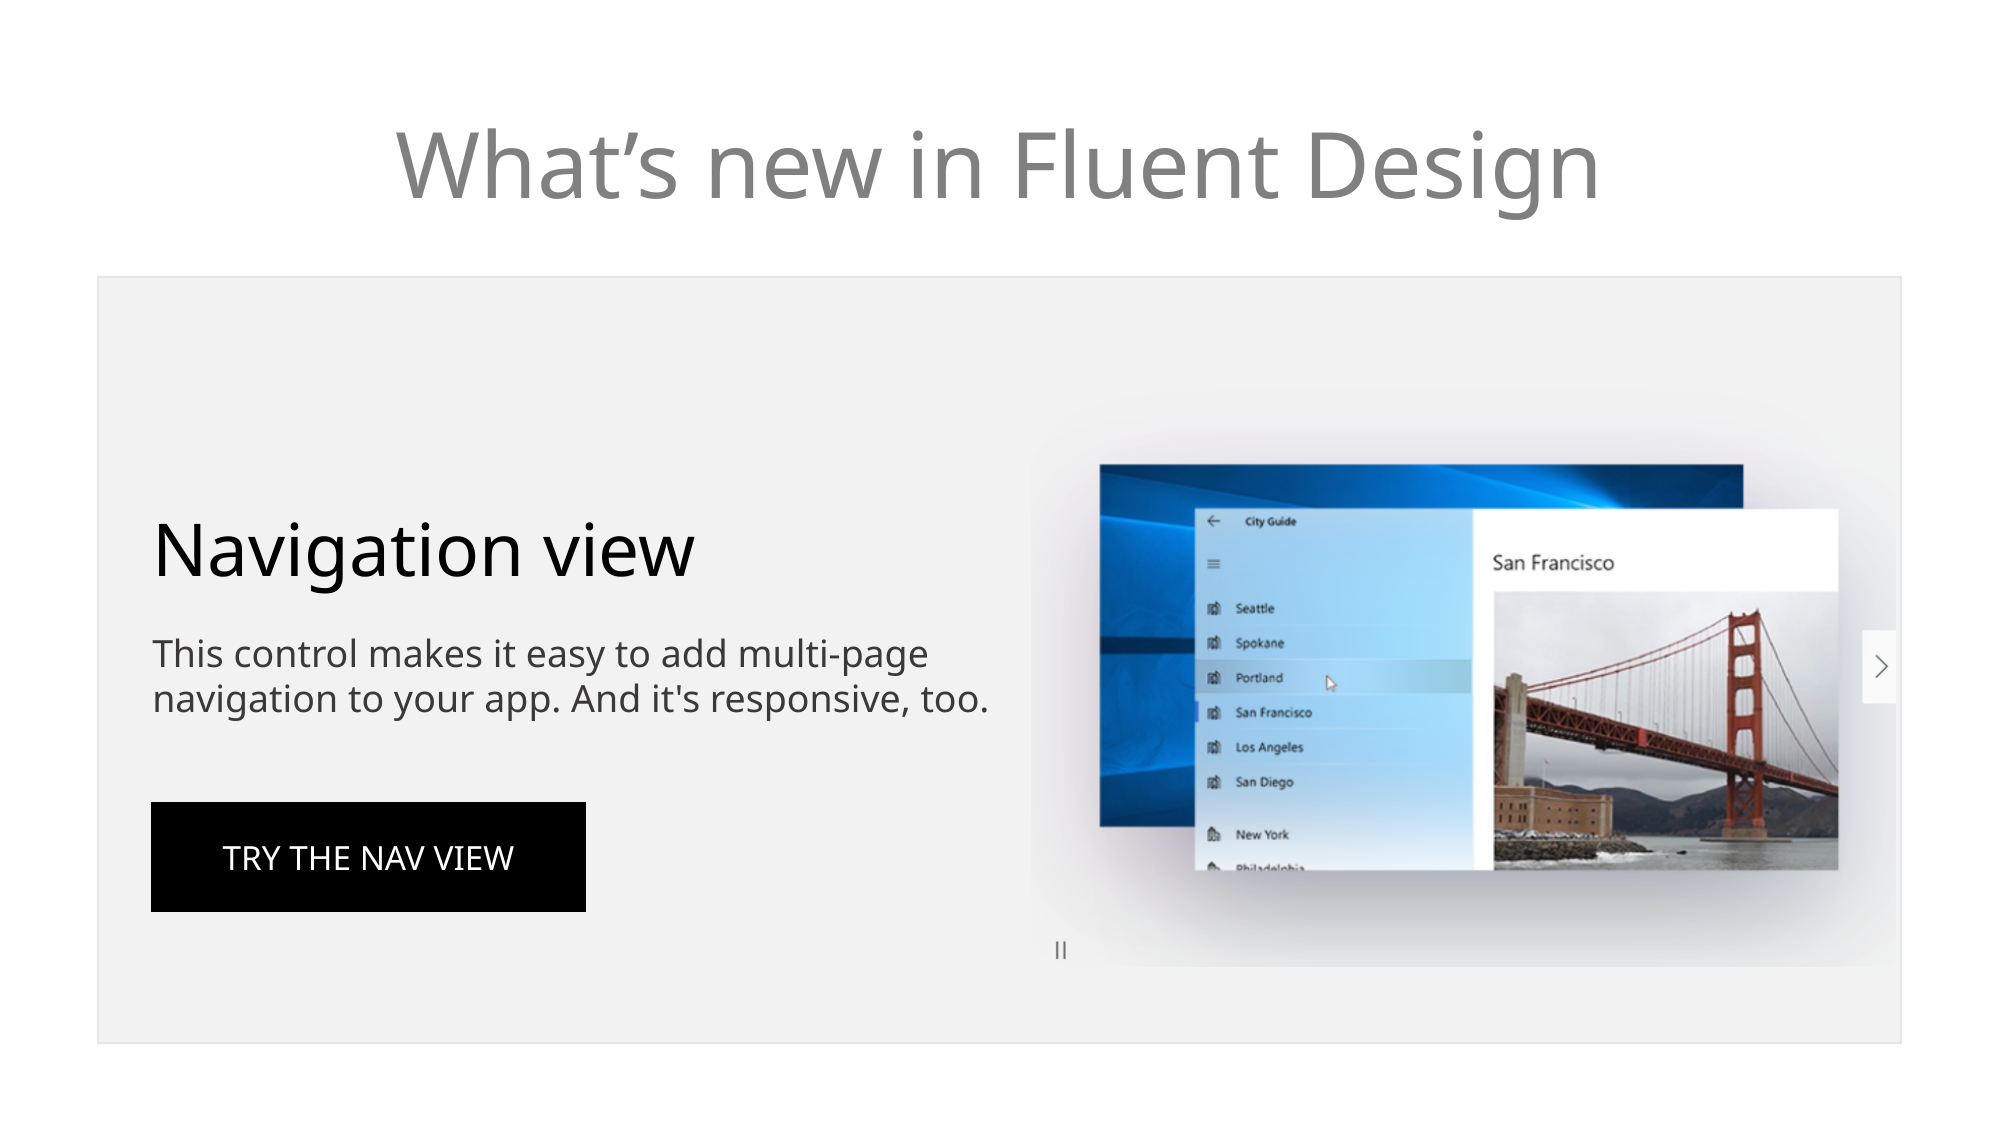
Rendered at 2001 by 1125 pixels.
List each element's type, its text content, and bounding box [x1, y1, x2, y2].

text_box Navigation view [137, 496, 800, 599]
text_box [97, 276, 1902, 1044]
picture [1031, 383, 1896, 967]
text_box This control makes it easy to add multi-page navigation to your app. And it's responsive, too. [137, 622, 1027, 727]
title What’s new in Fluent Design [137, 59, 1863, 276]
text_box TRY THE NAV VIEW [151, 802, 586, 912]
